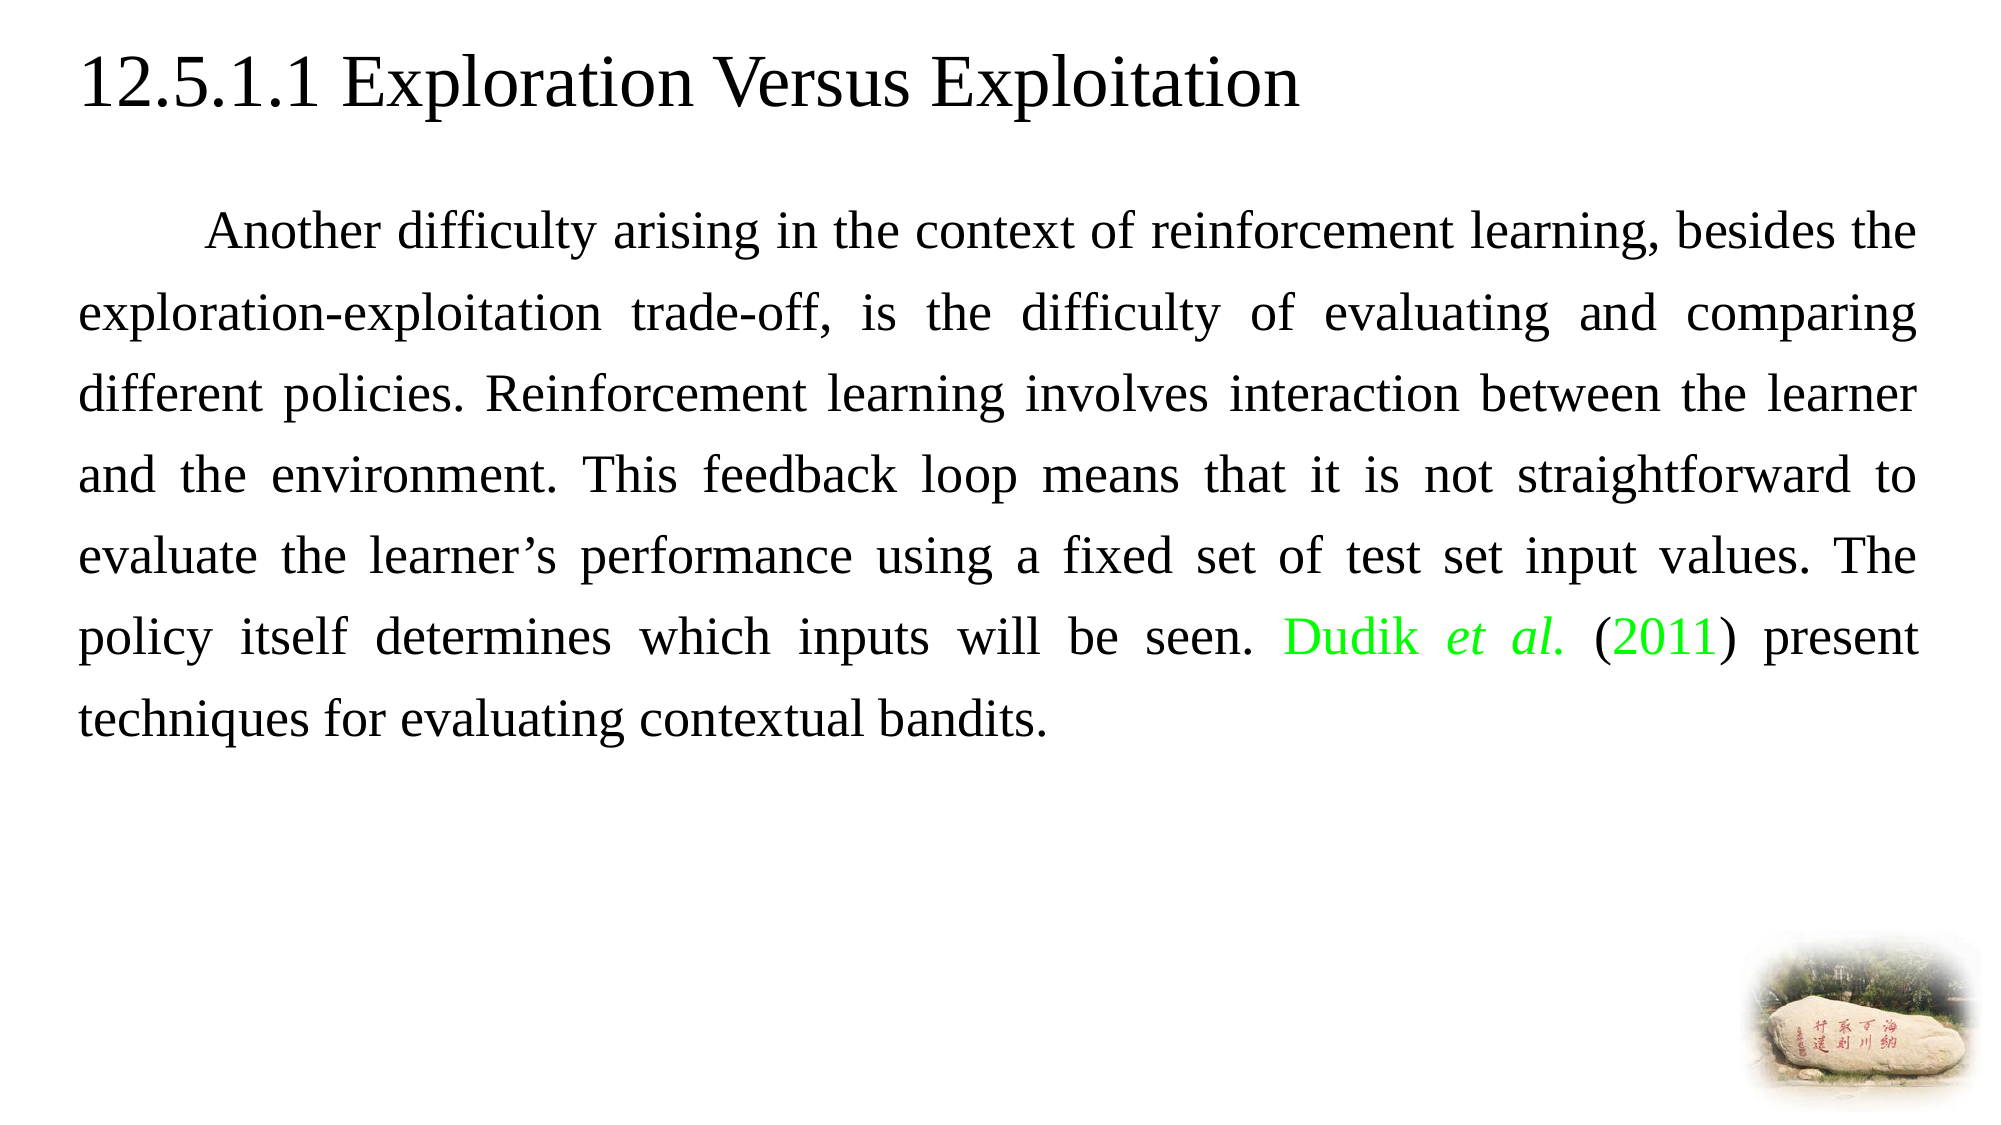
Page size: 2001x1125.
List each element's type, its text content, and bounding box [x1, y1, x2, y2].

title 12.5.1.1 Exploration Versus Exploitation [63, 21, 1936, 142]
list Another difficulty arising in the context of reinforcement learning, besides the exploration-exploitation trade-off, is the difficulty of evaluating and comparing different policies. Reinforcement learning involves interaction between the learner and the environment. This feedback loop means that it is not straightforward to evaluate the learner’s performance using a fixed set of test set input values. The policy itself determines which inputs will be seen. Dudik et al. (2011) present techniques for evaluating contextual bandits. [63, 171, 1936, 1014]
picture [1740, 927, 1985, 1112]
